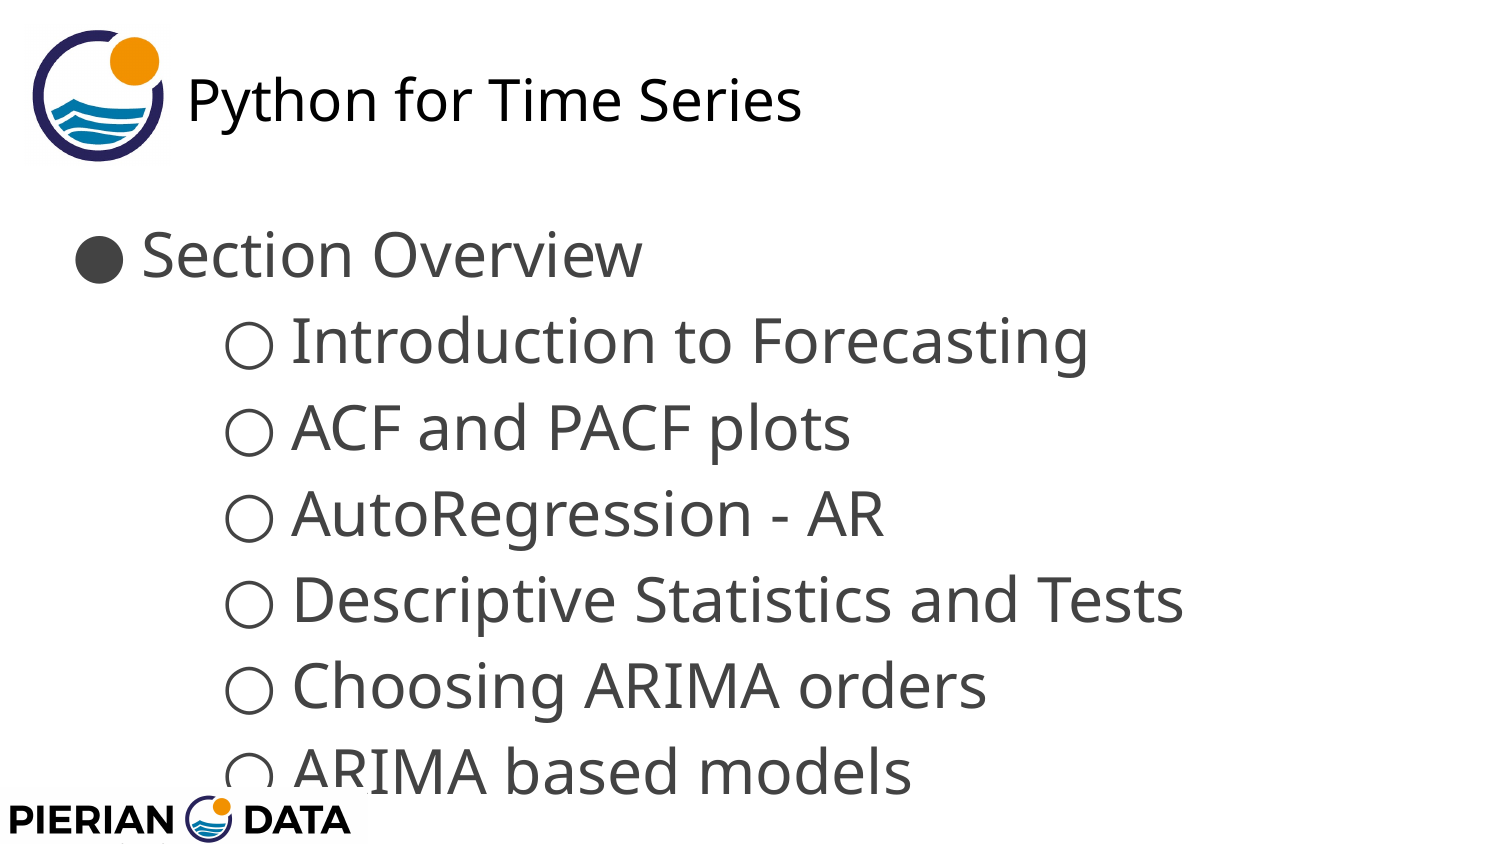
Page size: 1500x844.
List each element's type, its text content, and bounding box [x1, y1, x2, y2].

title Python for Time Series [176, 48, 1449, 143]
picture [0, 787, 368, 844]
list Section Overview Introduction to Forecasting ACF and PACF plots AutoRegression - AR Descriptive Statistics and Tests Choosing ARIMA orders ARIMA based models [51, 189, 1449, 750]
picture [24, 24, 172, 167]
